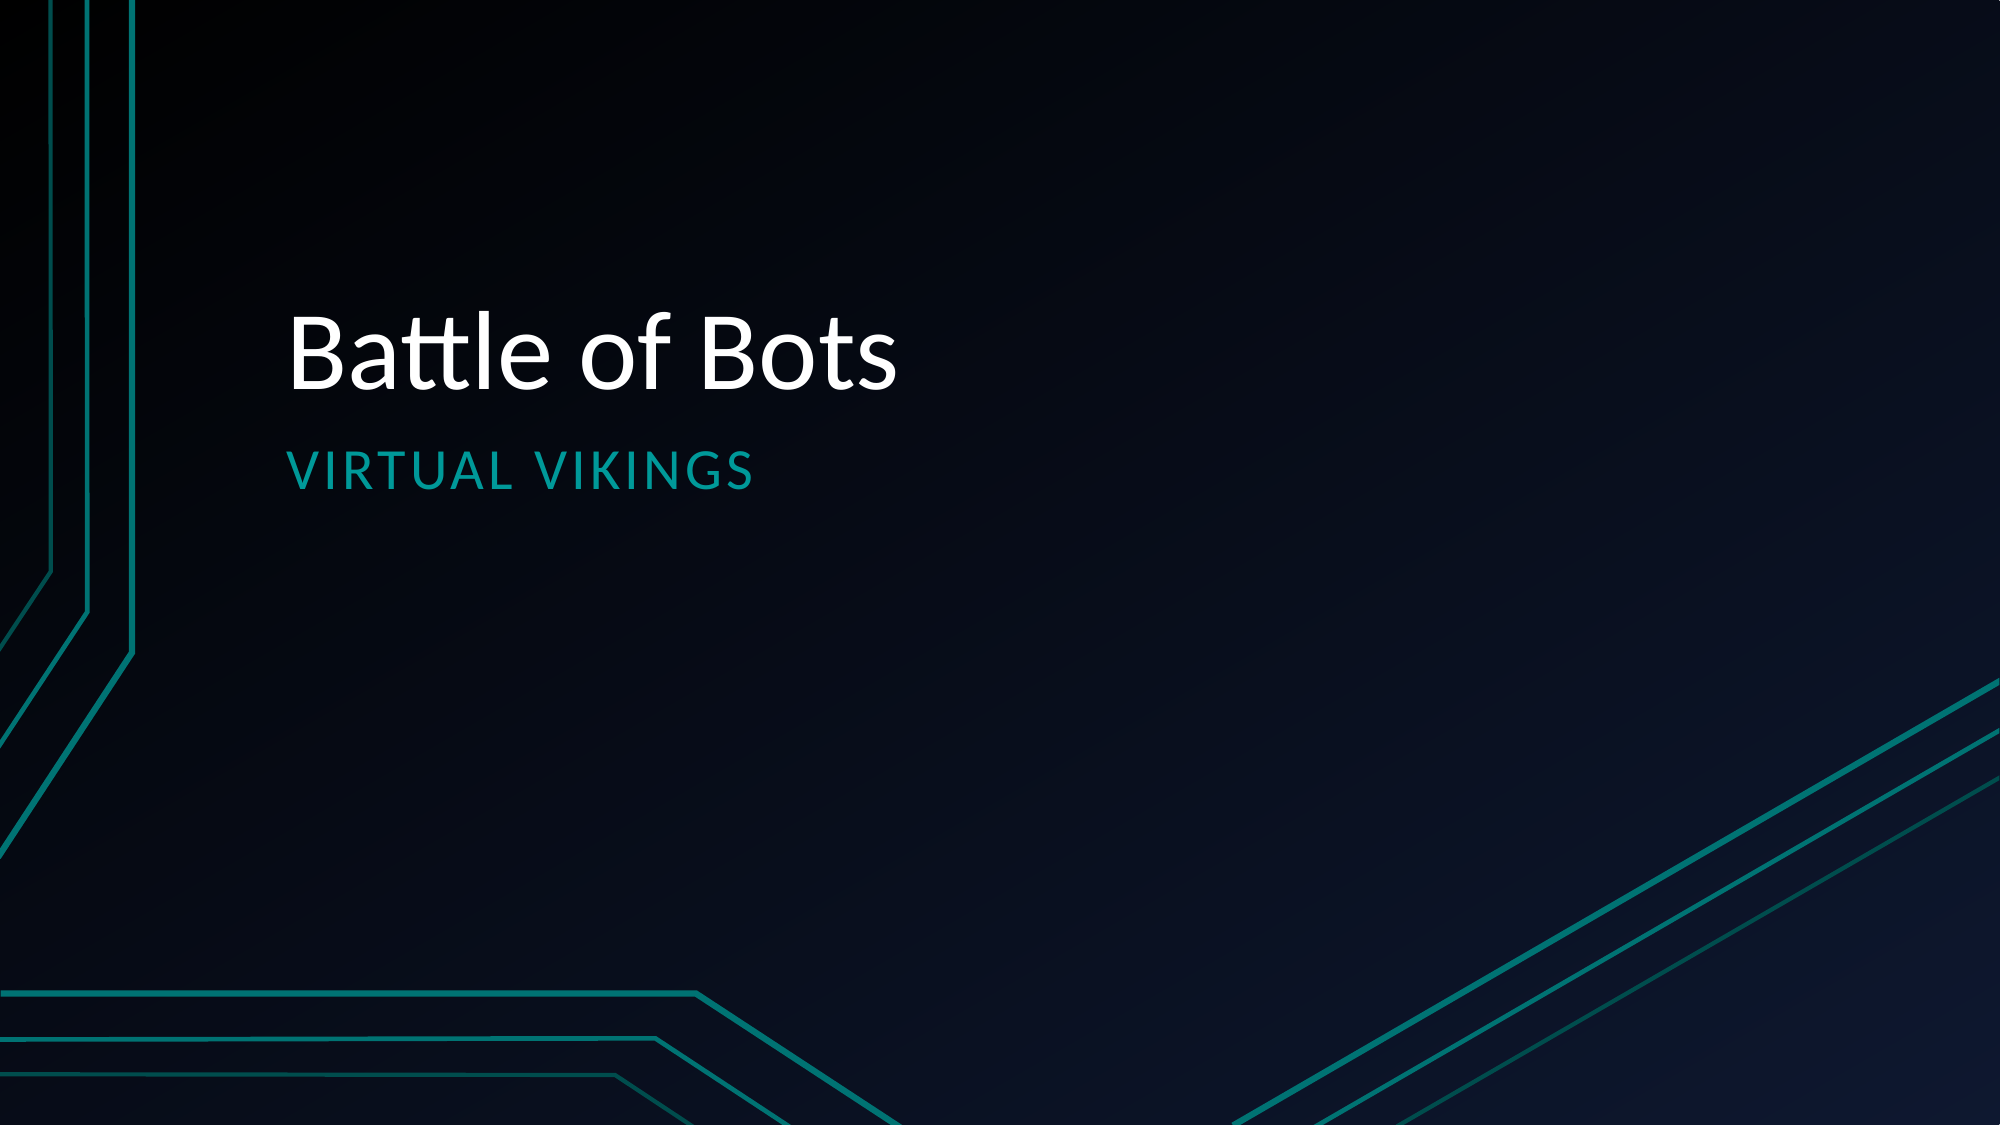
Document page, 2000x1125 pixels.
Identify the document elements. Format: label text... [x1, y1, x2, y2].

subtitle Virtual vikings [266, 429, 1700, 717]
title Battle of Bots [266, 95, 1700, 424]
